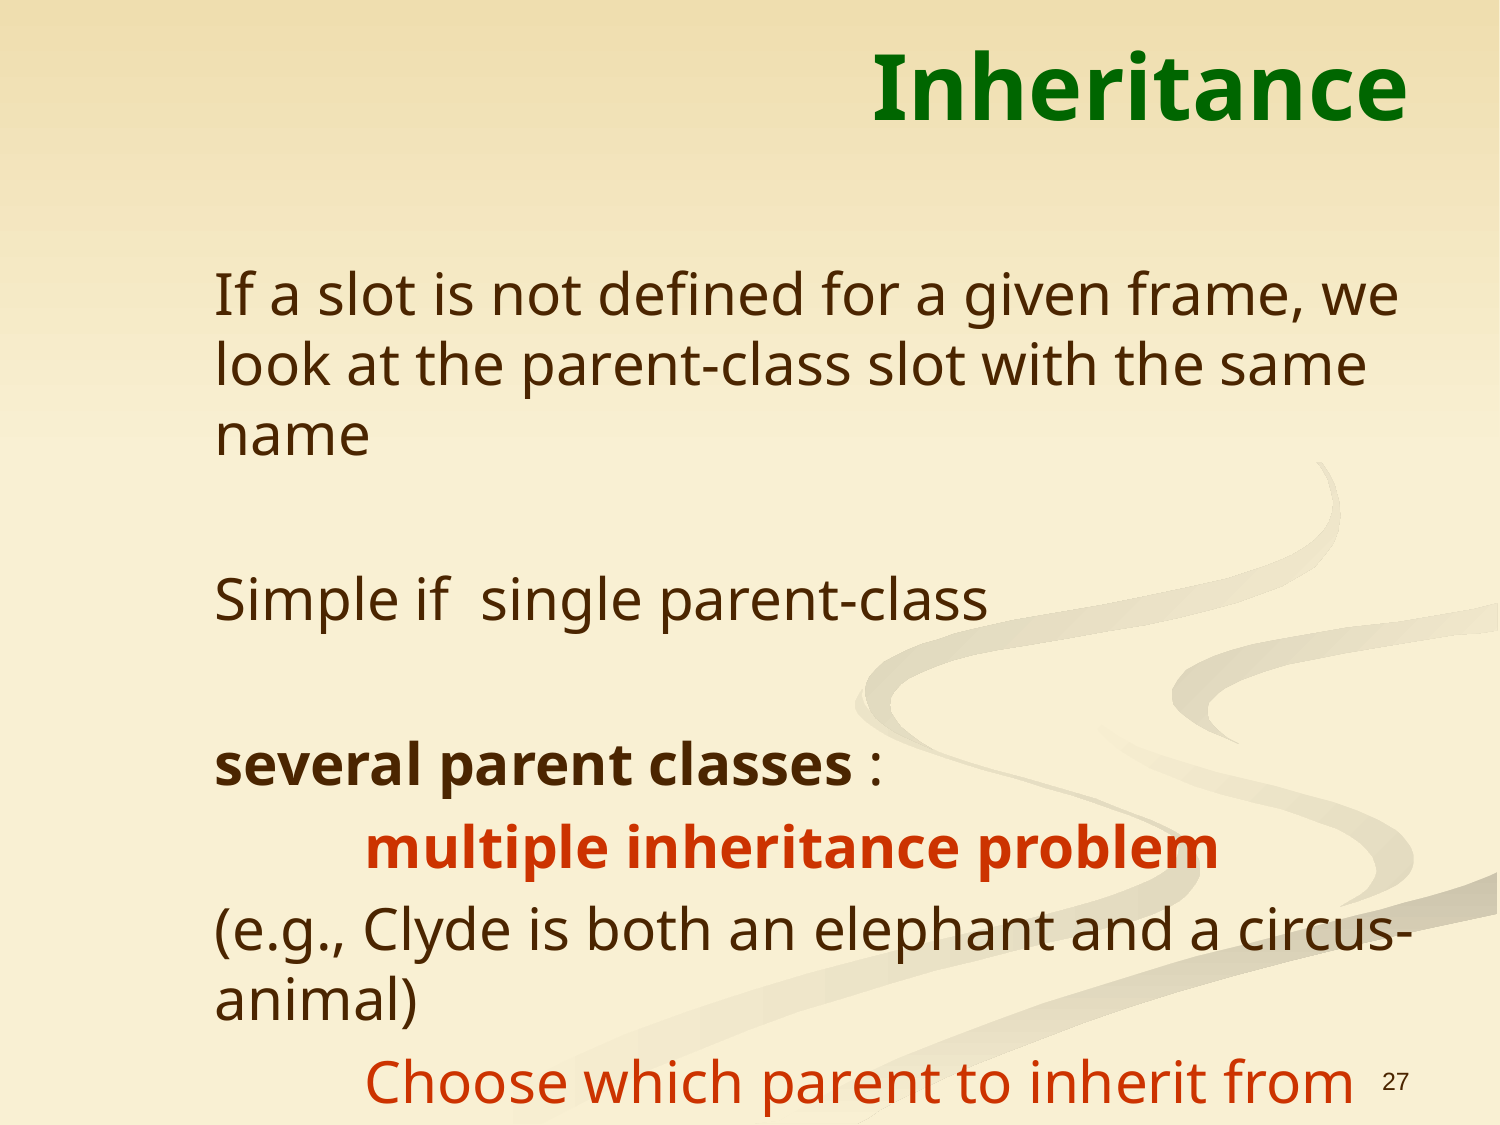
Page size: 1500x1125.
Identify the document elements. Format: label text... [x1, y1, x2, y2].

text_box If a slot is not defined for a given frame, we look at the parent-class slot with the same name Simple if single parent-class several parent classes : multiple inheritance problem (e.g., Clyde is both an elephant and a circus-animal) Choose which parent to inherit from first. [49, 249, 1463, 1125]
title Inheritance [75, 45, 1425, 233]
